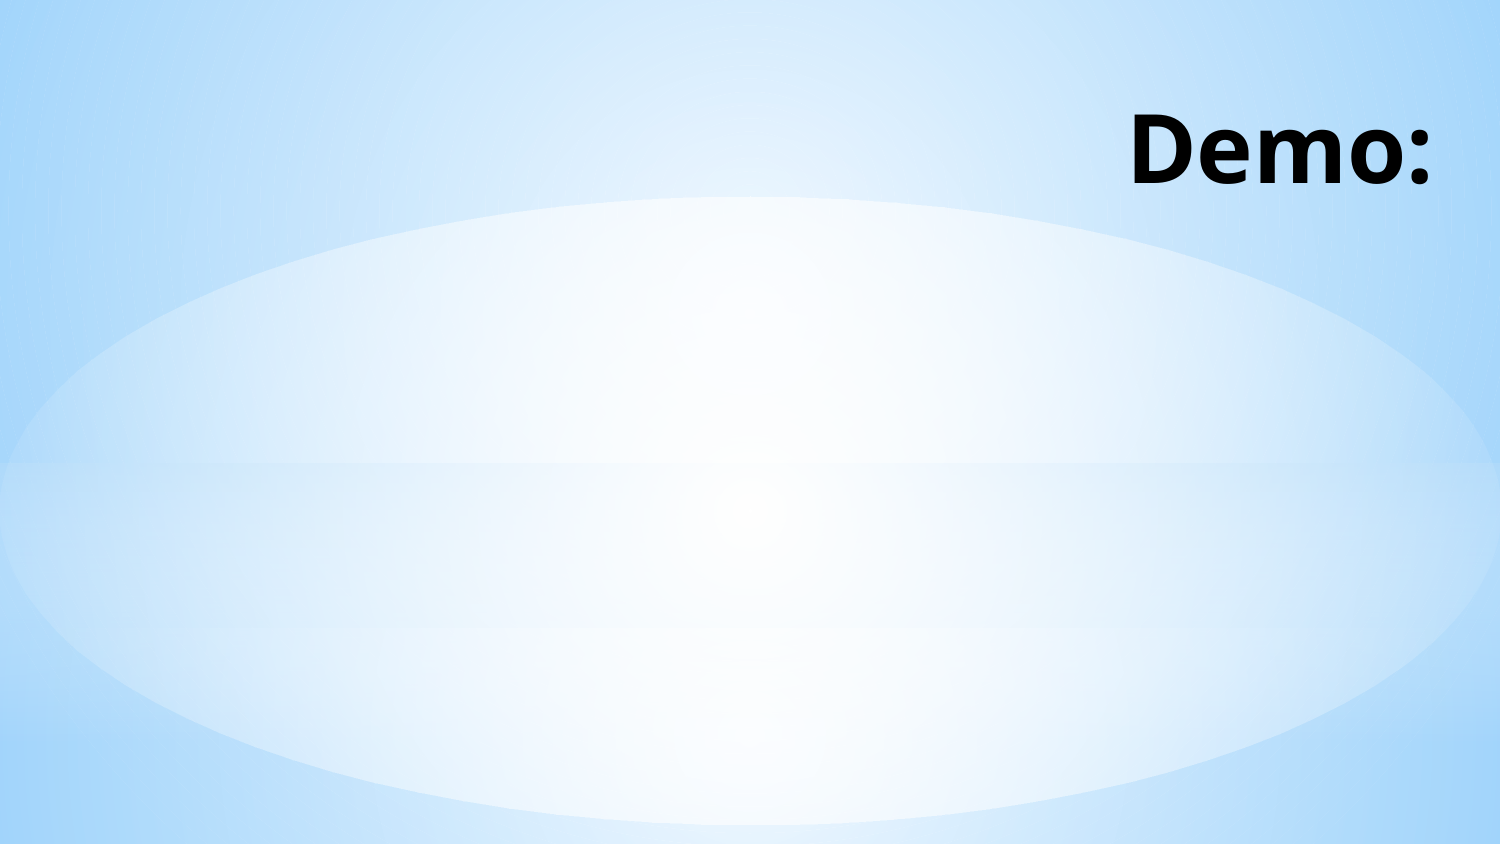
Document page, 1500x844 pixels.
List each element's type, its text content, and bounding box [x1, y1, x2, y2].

title Demo: [51, 72, 1449, 167]
